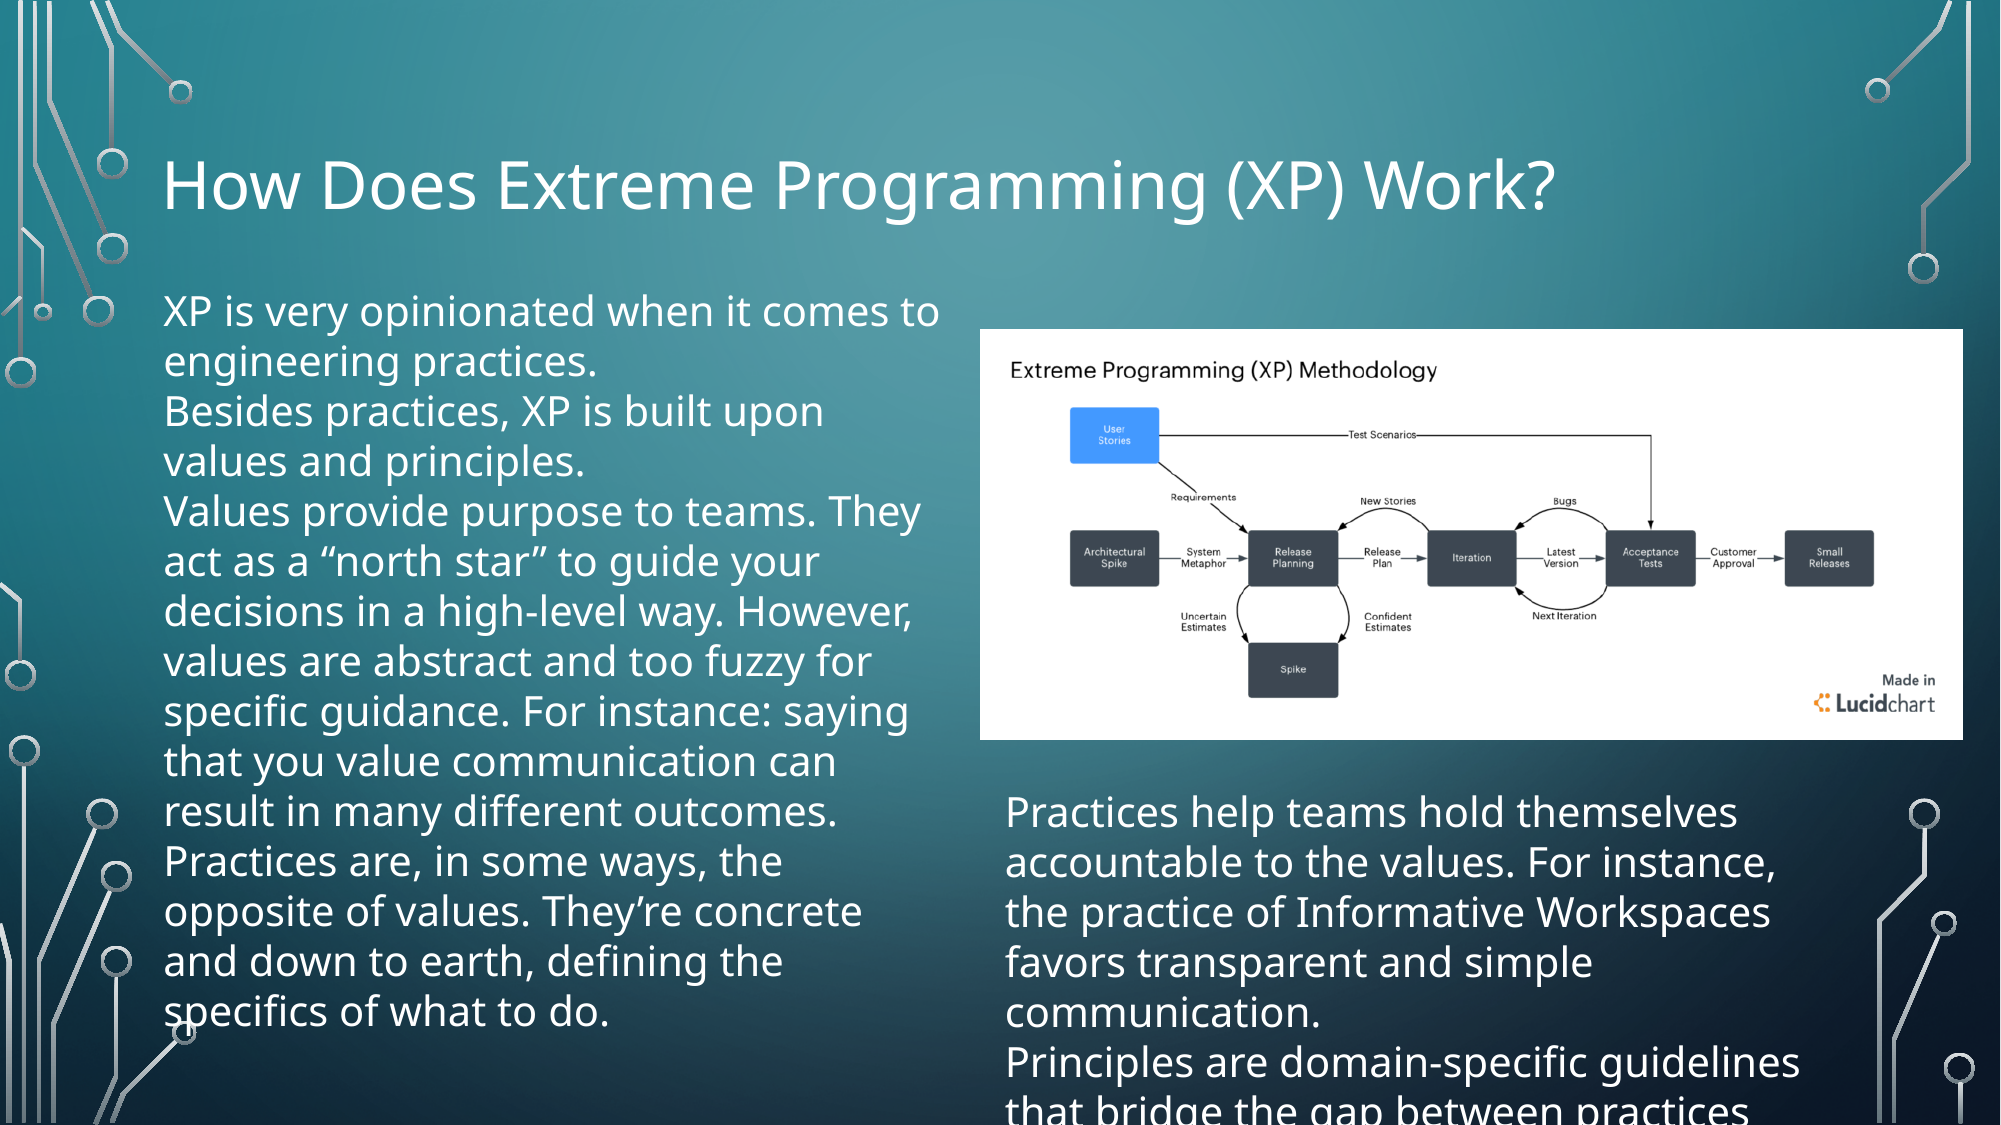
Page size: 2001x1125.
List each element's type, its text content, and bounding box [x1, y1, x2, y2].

text_box How Does Extreme Programming (XP) Work? [146, 135, 1782, 276]
text_box Practices help teams hold themselves accountable to the values. For instance, the practice of Informative Workspaces favors transparent and simple communication. Principles are domain-specific guidelines that bridge the gap between practices and values. [990, 778, 1851, 1125]
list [979, 328, 1964, 741]
text_box XP is very opinionated when it comes to engineering practices. Besides practices, XP is built upon values and principles. Values provide purpose to teams. They act as a “north star” to guide your decisions in a high-level way. However, values are abstract and too fuzzy for specific guidance. For instance: saying that you value communication can result in many different outcomes. Practices are, in some ways, the opposite of values. They’re concrete and down to earth, defining the specifics of what to do. [148, 277, 964, 1043]
